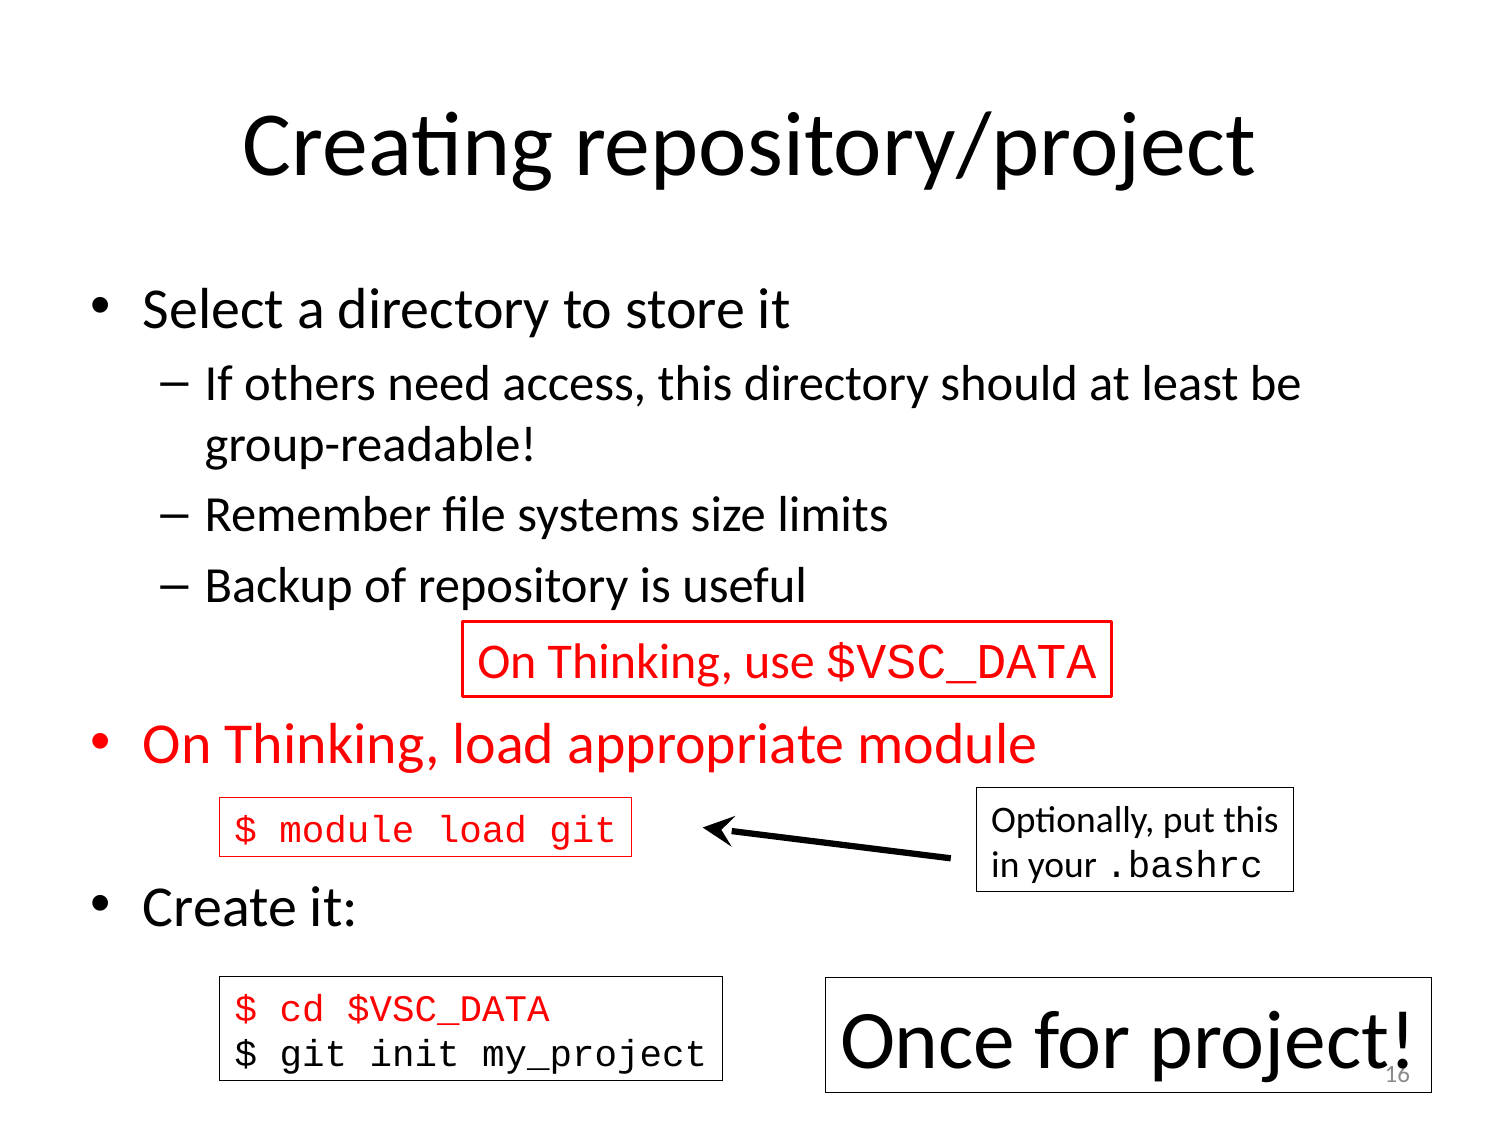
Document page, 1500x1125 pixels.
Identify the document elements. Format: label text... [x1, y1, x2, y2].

text_box On Thinking, use $VSC_DATA [462, 621, 1112, 697]
title Creating repository/project [75, 45, 1425, 233]
text_box Once for project! [825, 977, 1432, 1093]
list Select a directory to store it If others need access, this directory should at least be group-readable! Remember file systems size limits Backup of repository is useful On Thinking, load appropriate module Create it: [75, 262, 1425, 953]
text_box $ module load git [219, 797, 632, 857]
text_box $ cd $VSC_DATA $ git init my_project [219, 976, 723, 1081]
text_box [702, 786, 1297, 894]
slide_number 16 [1074, 1042, 1425, 1103]
